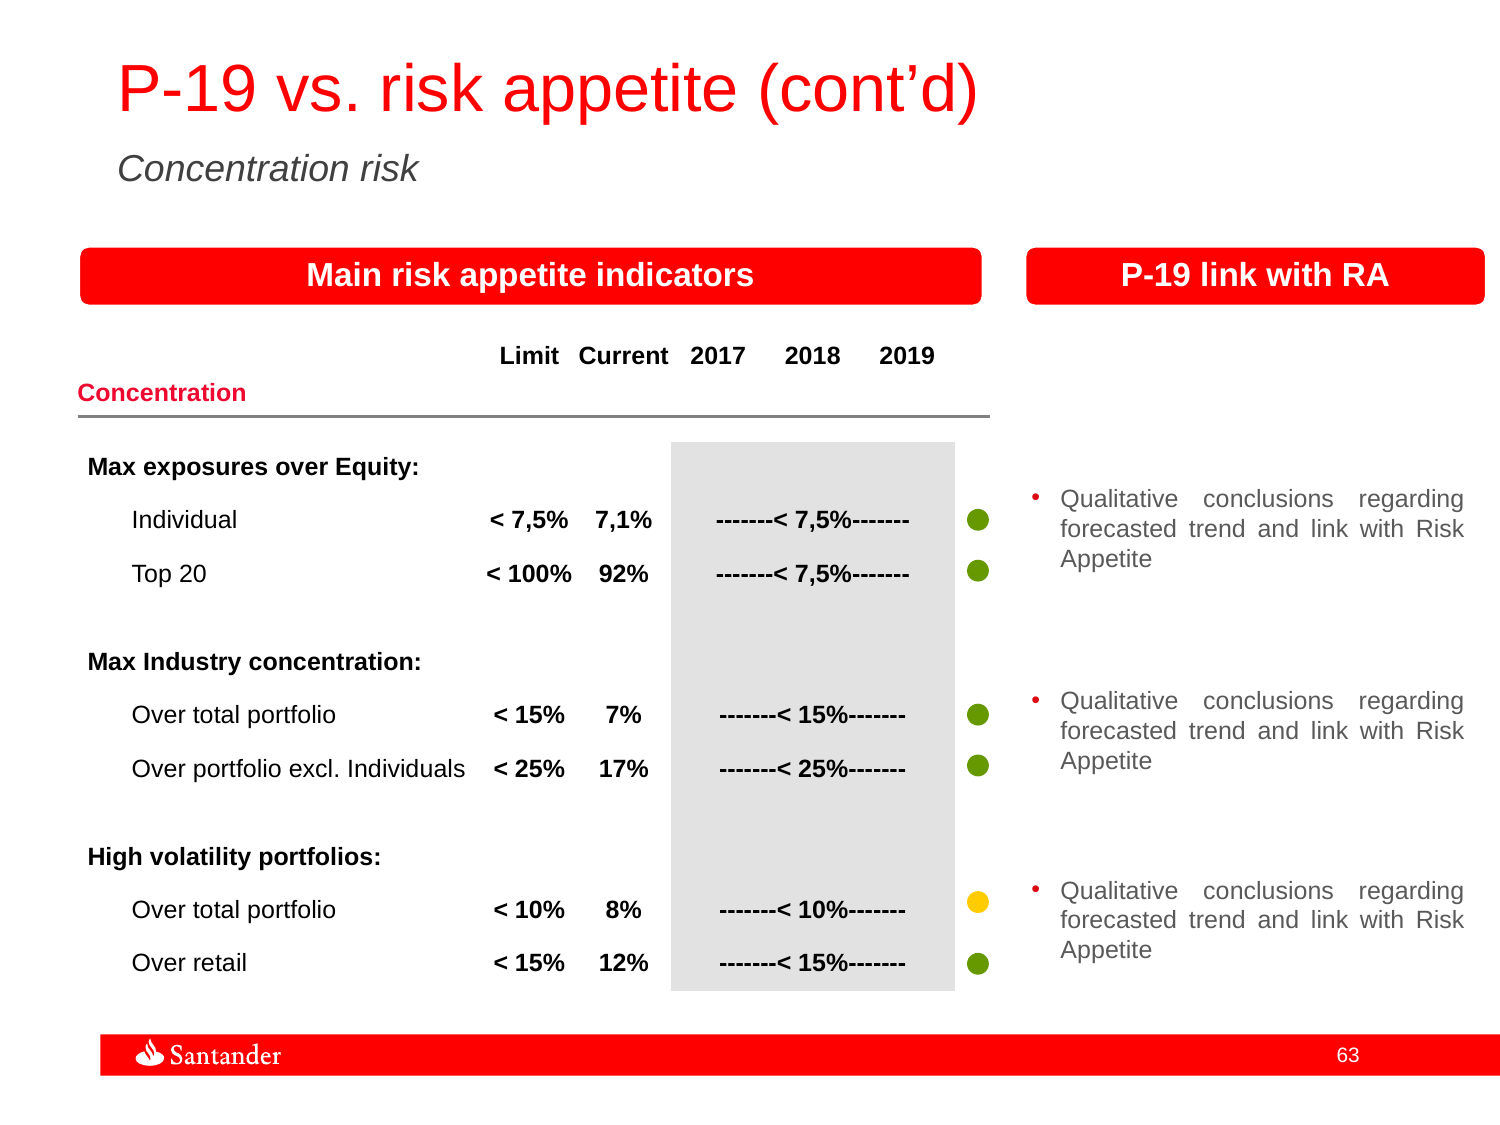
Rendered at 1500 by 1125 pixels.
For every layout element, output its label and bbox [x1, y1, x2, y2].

text_box [965, 890, 990, 915]
text_box [965, 951, 990, 976]
text_box [1025, 677, 1481, 802]
text_box [1025, 866, 1481, 991]
list [102, 141, 1397, 203]
text_box [965, 558, 990, 583]
text_box [78, 245, 984, 307]
table_header [78, 343, 990, 371]
text_box [965, 753, 990, 778]
text_box [1025, 474, 1481, 599]
text_box [1024, 245, 1488, 307]
table_cell [78, 418, 990, 991]
table_cell [78, 371, 990, 415]
text_box [965, 702, 990, 727]
text_box [965, 507, 990, 532]
list [102, 46, 1397, 132]
